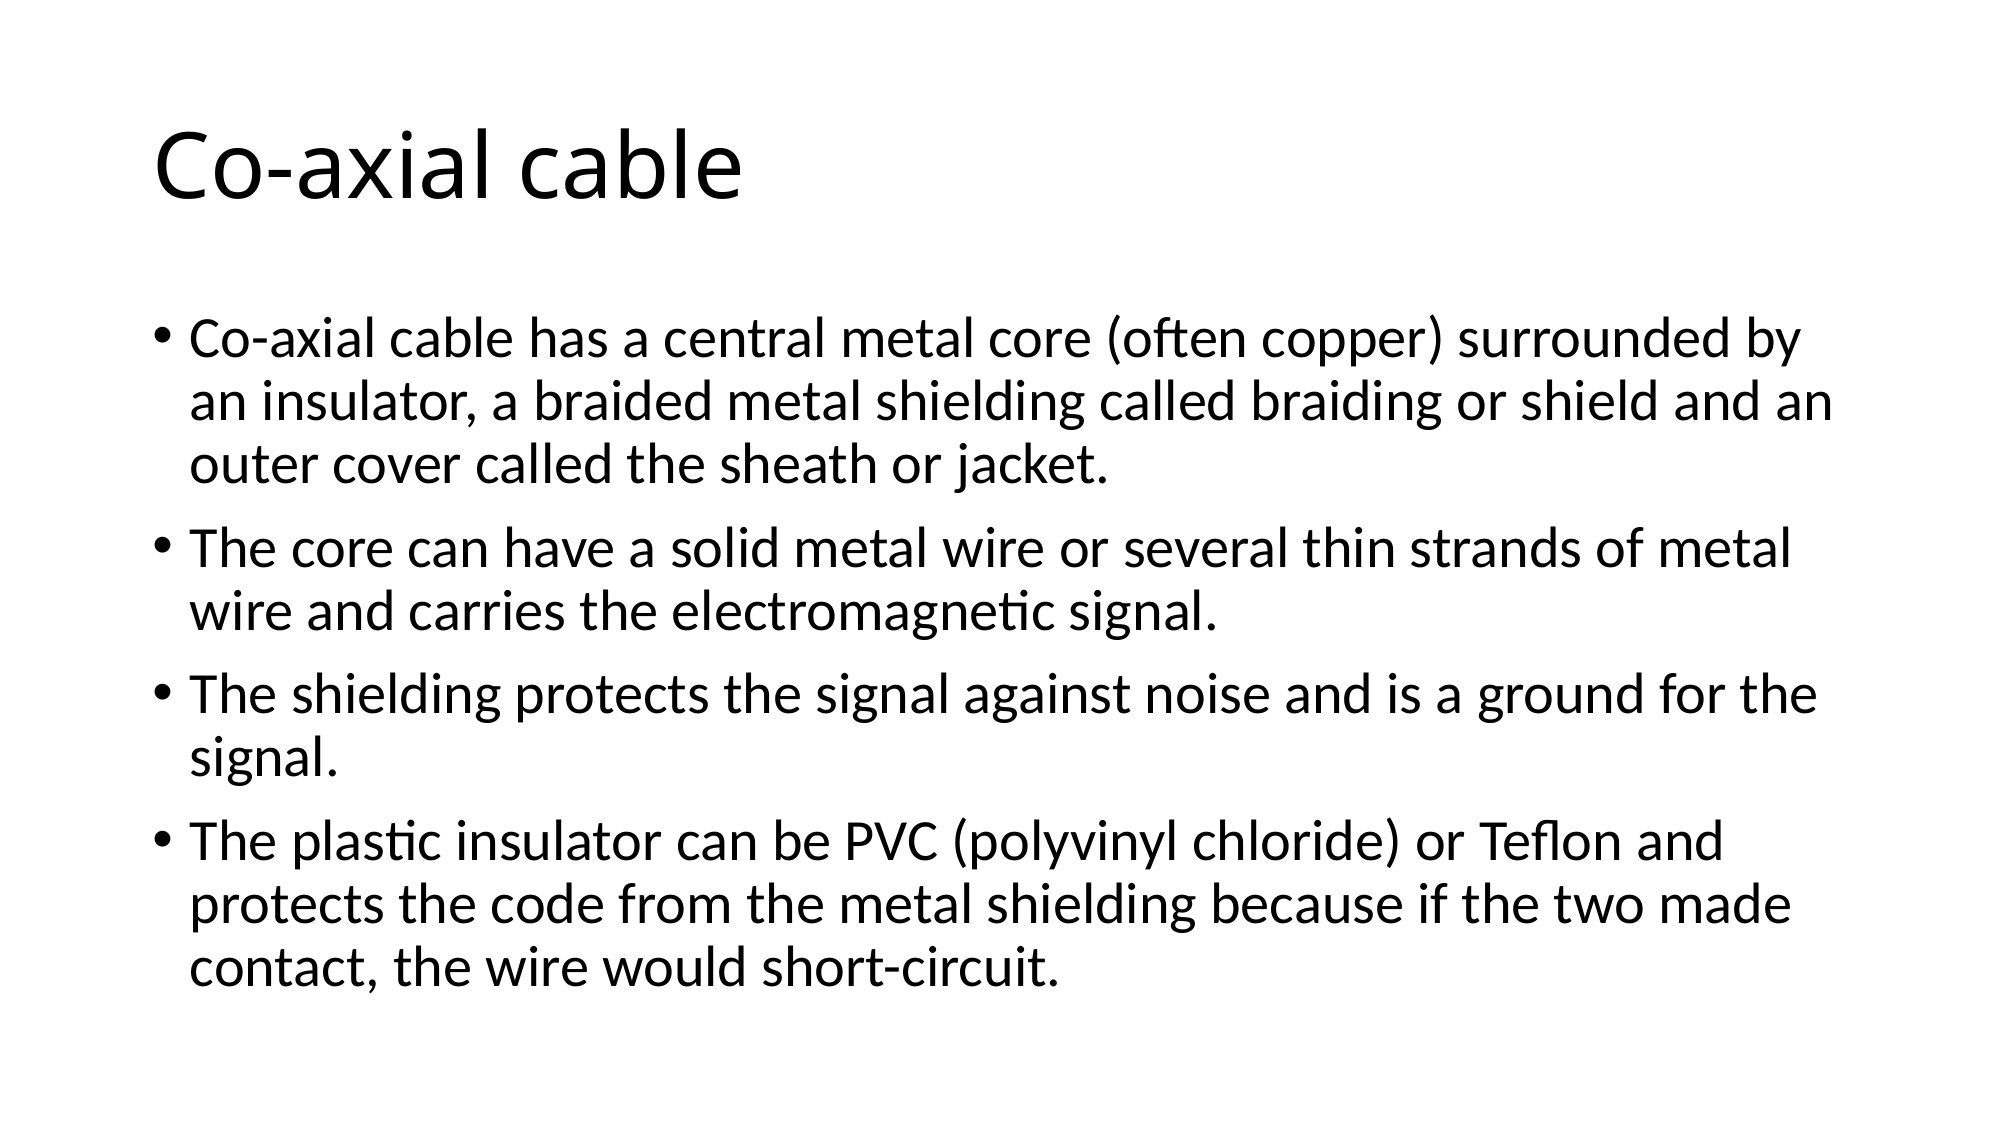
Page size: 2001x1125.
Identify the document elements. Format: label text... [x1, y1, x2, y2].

list Co-axial cable has a central metal core (often copper) surrounded by an insulator, a braided metal shielding called braiding or shield and an outer cover called the sheath or jacket. The core can have a solid metal wire or several thin strands of metal wire and carries the electromagnetic signal. The shielding protects the signal against noise and is a ground for the signal. The plastic insulator can be PVC (polyvinyl chloride) or Teflon and protects the code from the metal shielding because if the two made contact, the wire would short-circuit. [137, 299, 1863, 1014]
title Co-axial cable [137, 59, 1863, 278]
